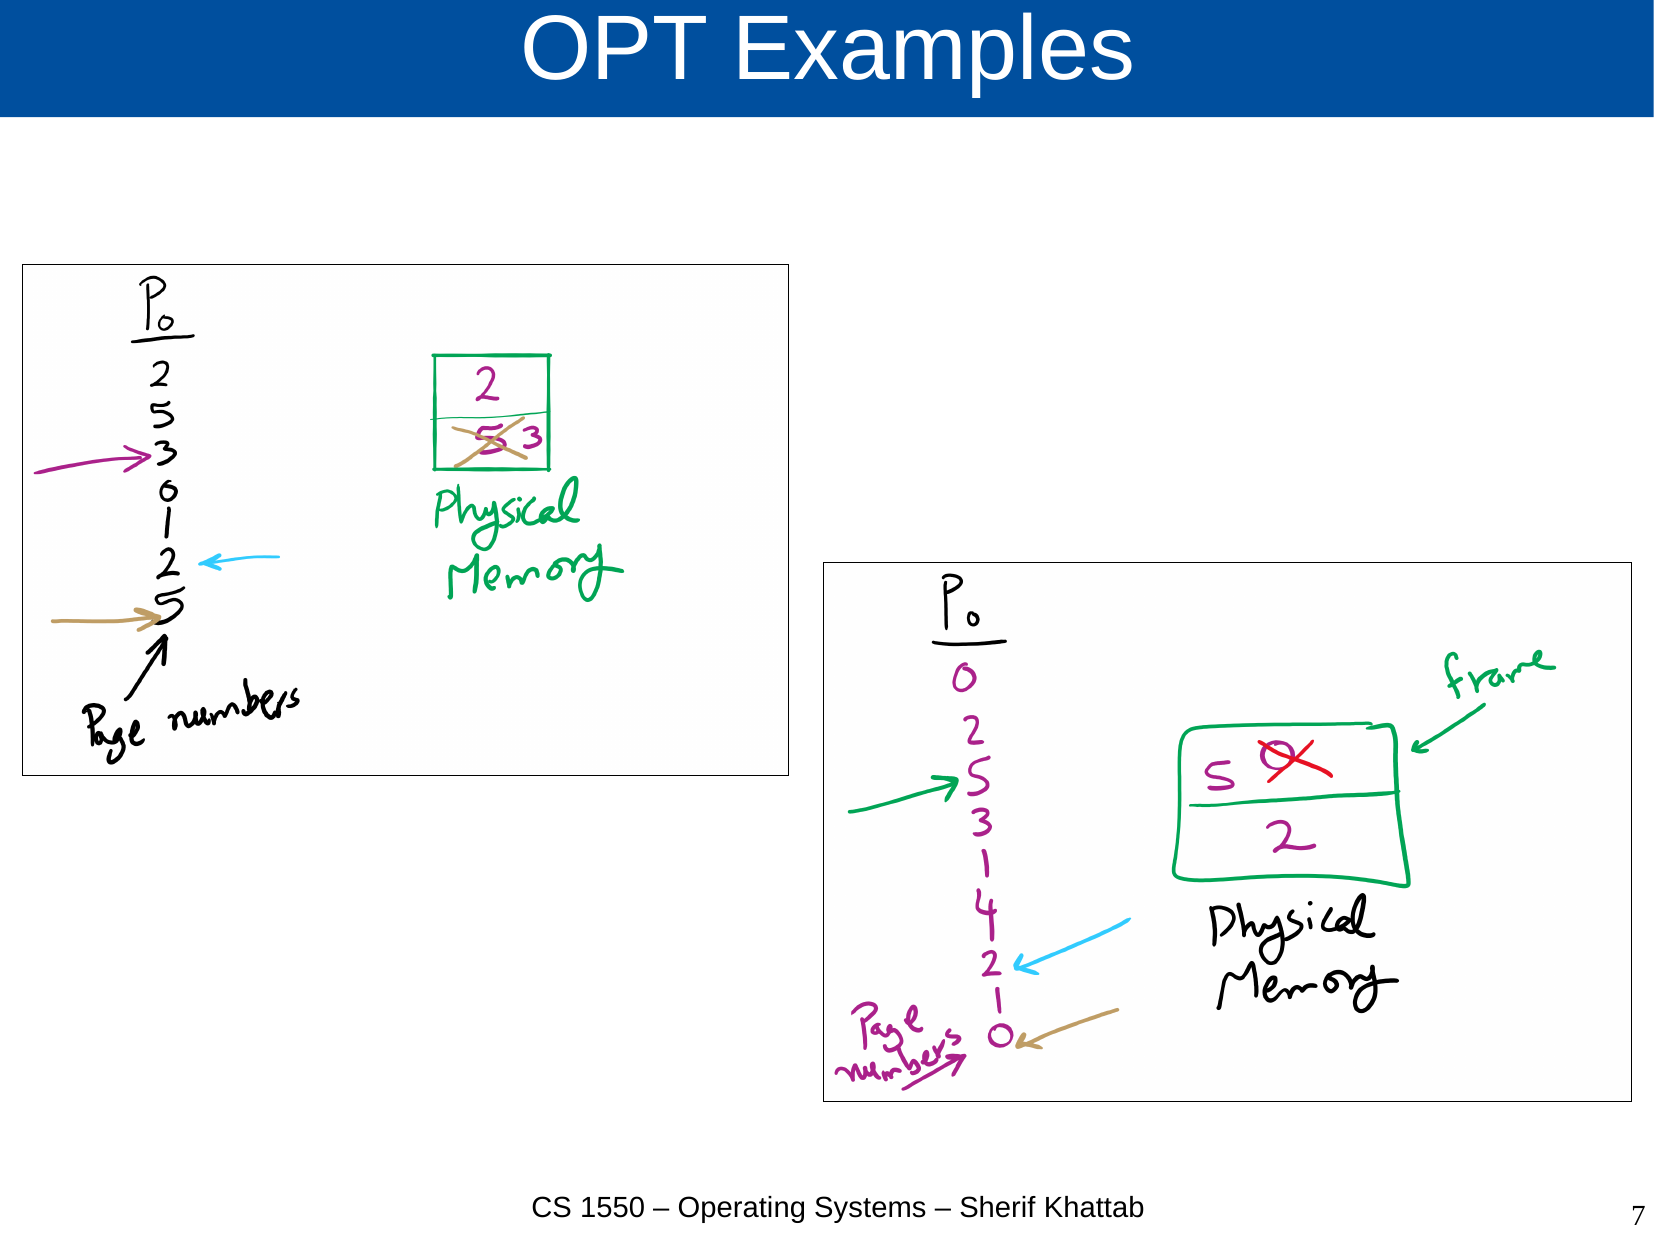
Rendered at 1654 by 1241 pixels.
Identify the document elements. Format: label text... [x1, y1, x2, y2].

slide_number 7 [1265, 1198, 1647, 1241]
title OPT Examples [0, 0, 1654, 118]
picture [22, 263, 790, 776]
footer CS 1550 – Operating Systems – Sherif Khattab [460, 1190, 1217, 1241]
picture [823, 562, 1632, 1102]
